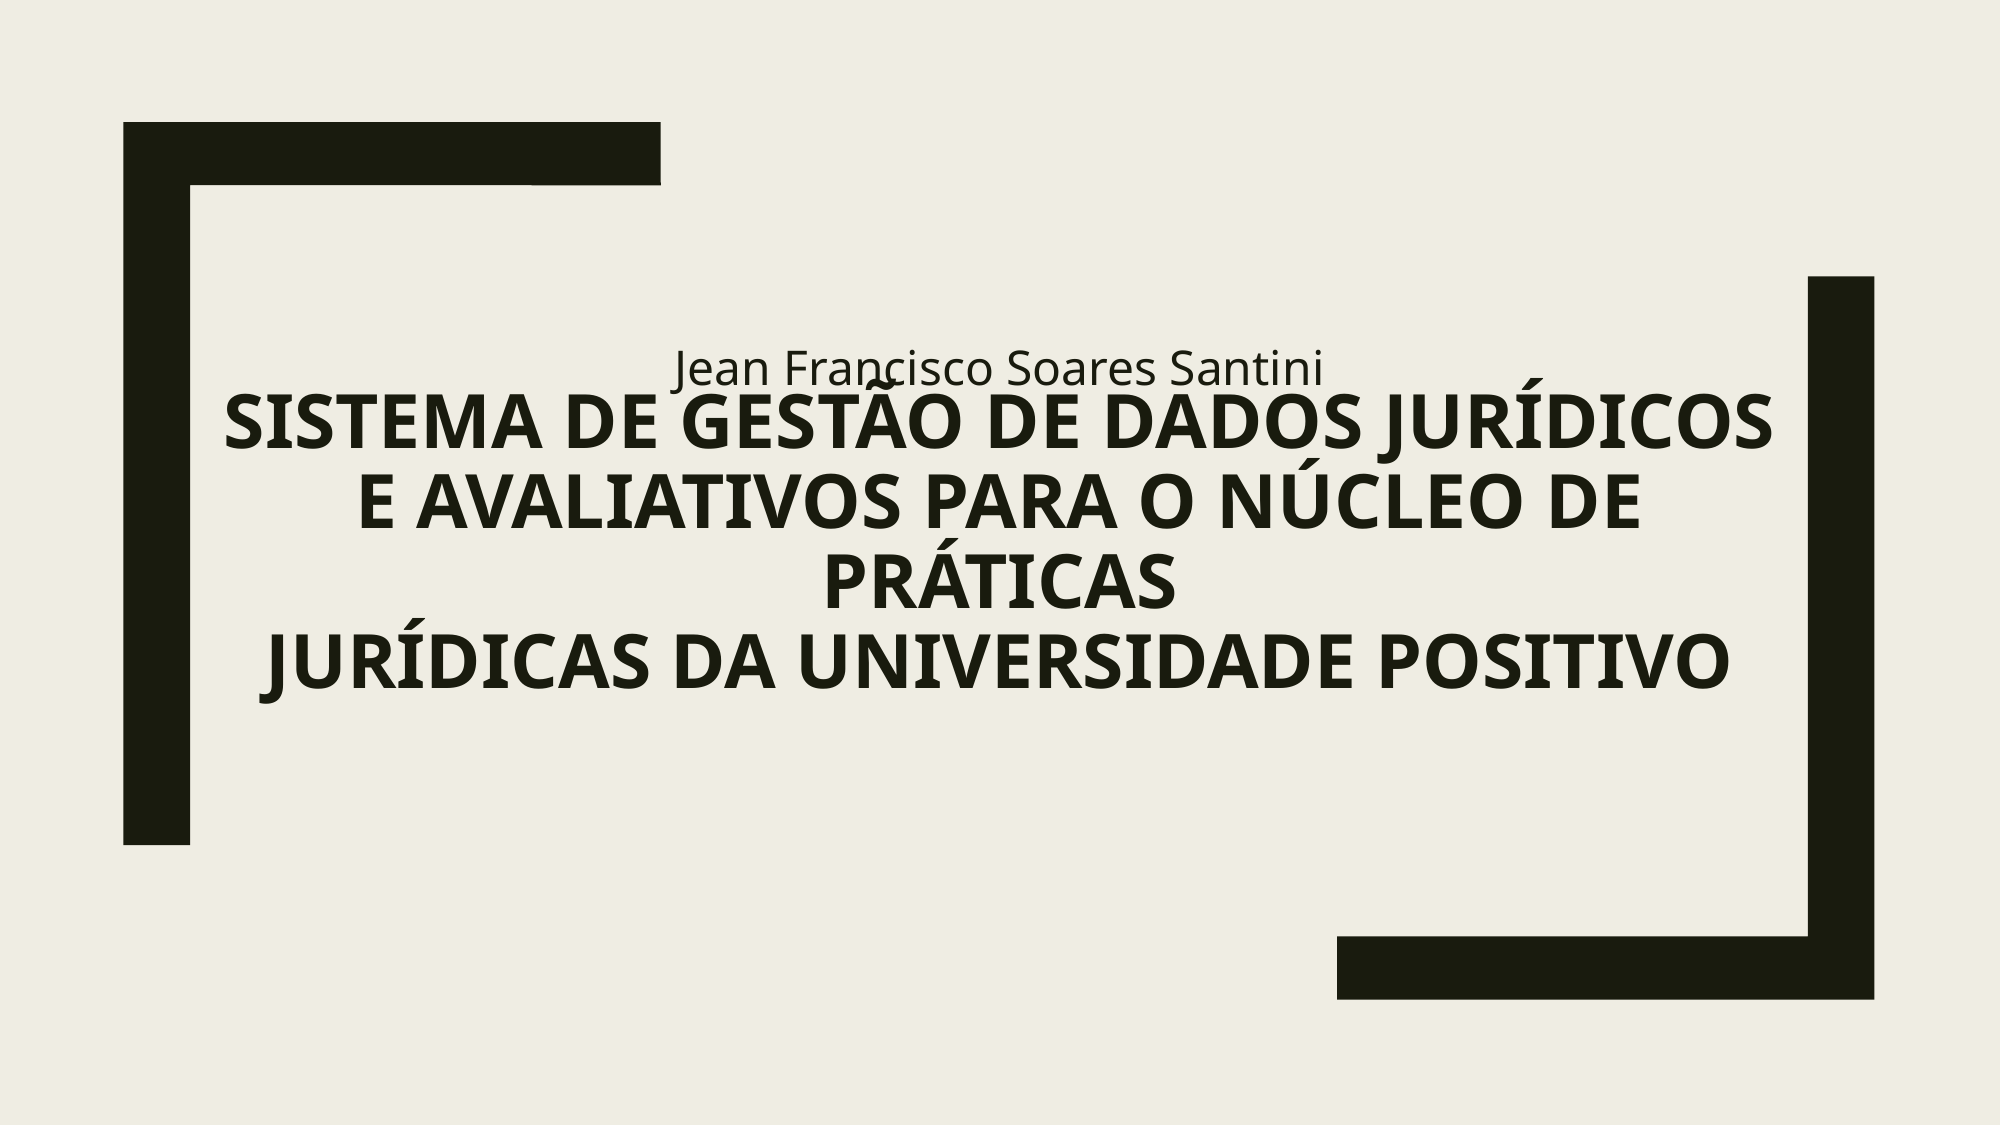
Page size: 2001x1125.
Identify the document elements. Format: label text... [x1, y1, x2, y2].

subtitle Jean Francisco Soares Santini [439, 323, 1561, 413]
title SISTEMA DE GESTÃO DE DADOS JURÍDICOS E AVALIATIVOS PARA O NÚCLEO DE PRÁTICAS JURÍDICAS DA UNIVERSIDADE POSITIVO [193, 412, 1807, 713]
